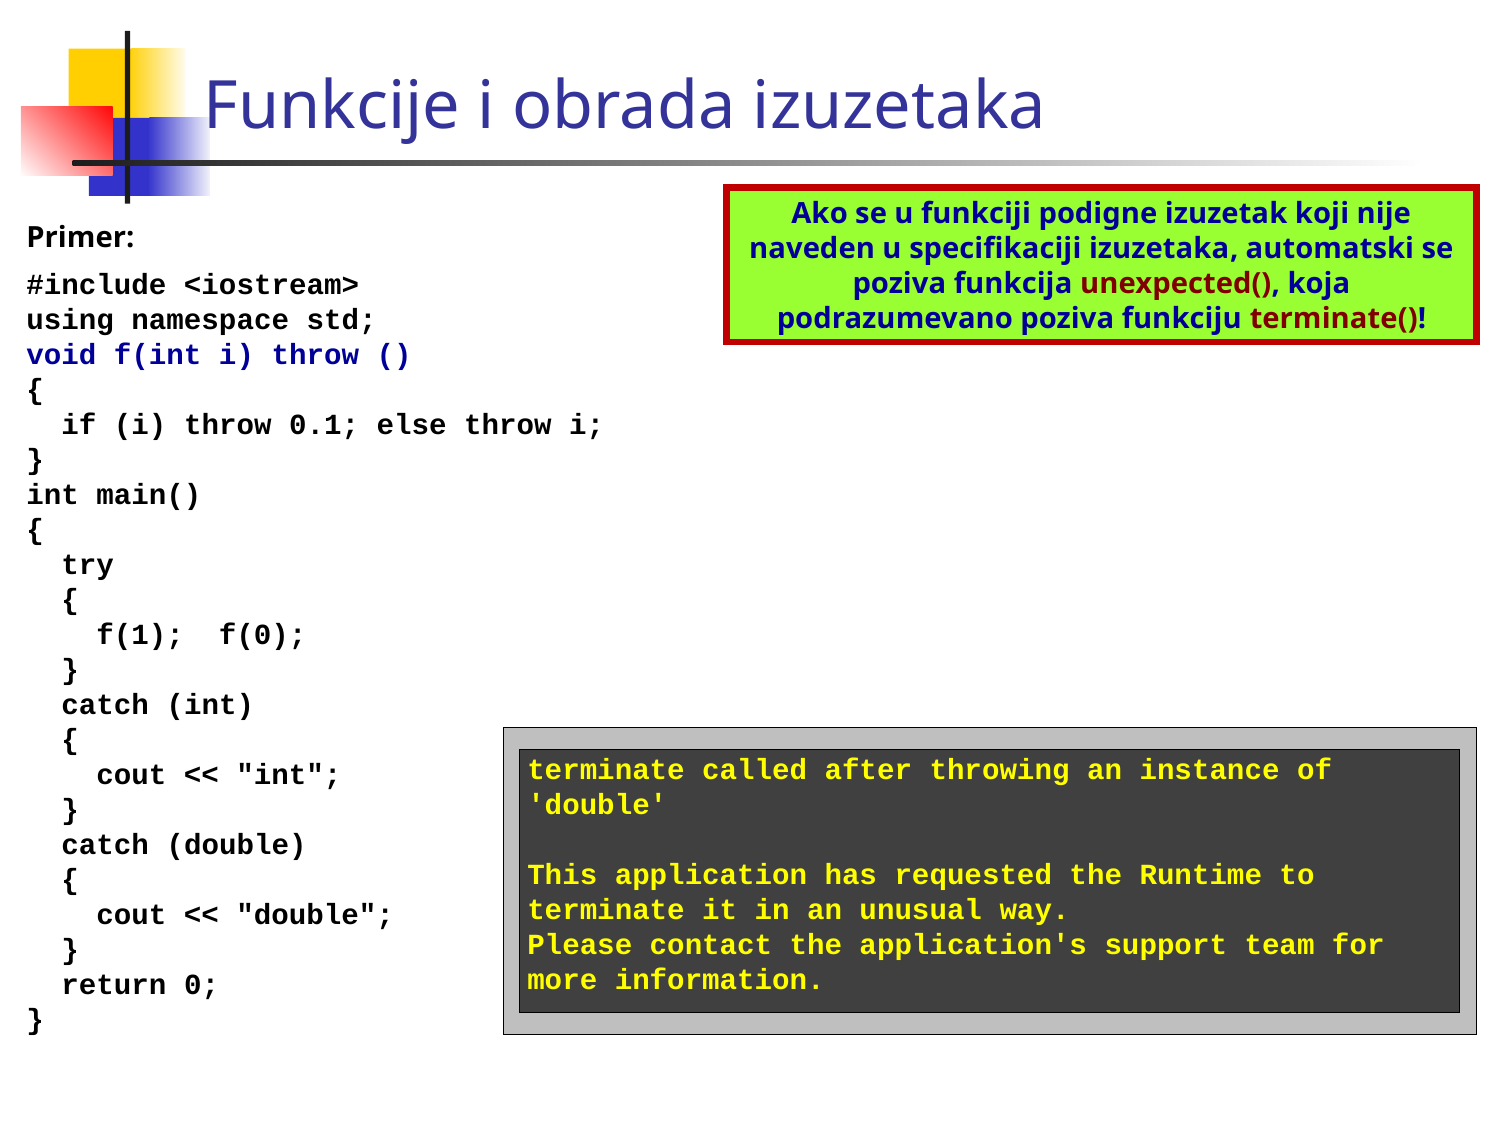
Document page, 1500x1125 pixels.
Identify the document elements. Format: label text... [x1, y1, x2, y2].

text_box Ako se u funkciji podigne izuzetak koji nije naveden u specifikaciji izuzetaka, automatski se poziva funkcija unexpected(), koja podrazumevano poziva funkciju terminate()! [726, 187, 1477, 342]
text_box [503, 727, 1477, 1036]
text_box Primer: #include <iostream> using namespace std; void f(int i) throw () { if (i) throw 0.1; else throw i; } int main() { try { f(1); f(0); } catch (int) { cout << "int"; } catch (double) { cout << "double"; } return 0; } [11, 210, 692, 1078]
title Funkcije i obrada izuzetaka [188, 18, 1500, 150]
